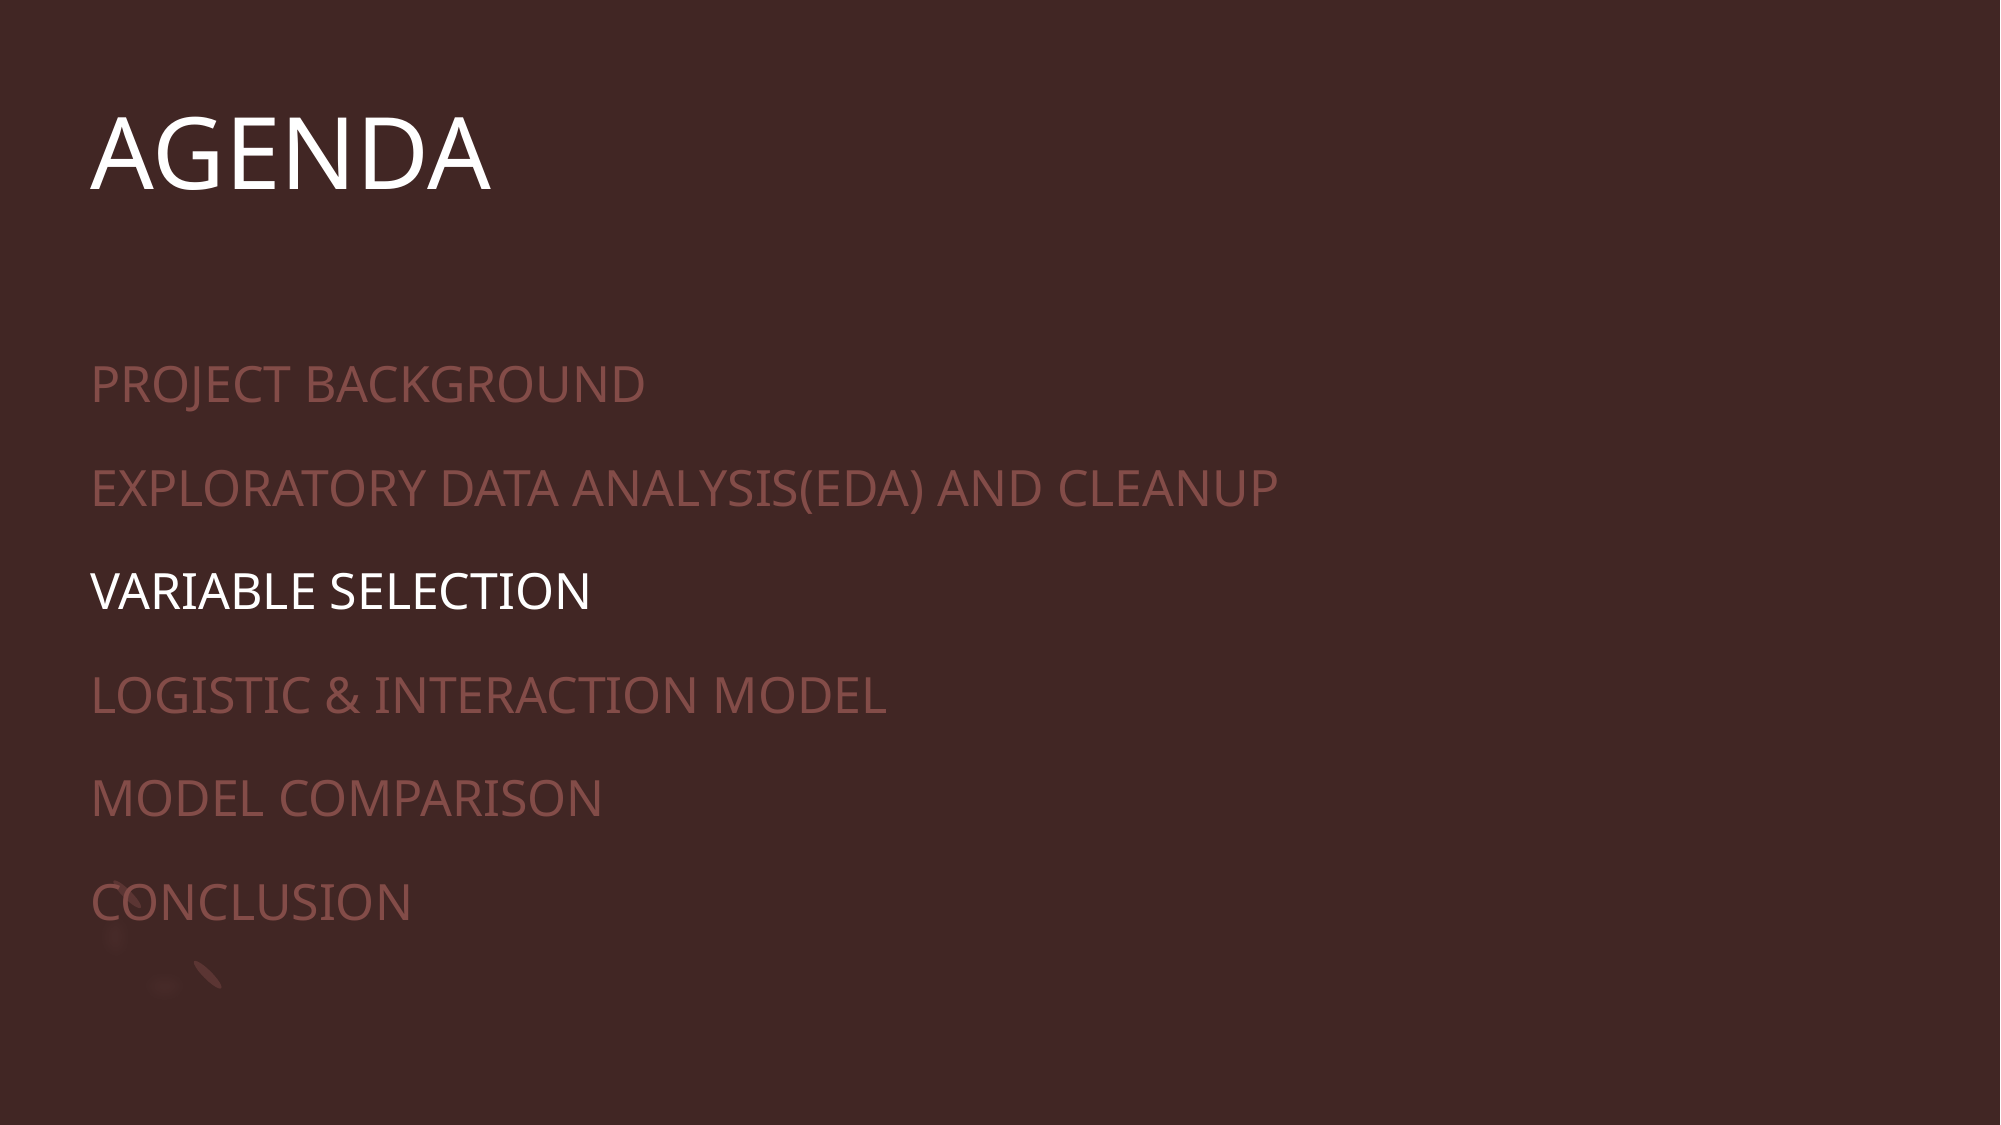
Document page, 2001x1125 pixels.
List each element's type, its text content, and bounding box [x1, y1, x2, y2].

list PROJECT BACKGROUND EXPLORATORY DATA ANALYSIS(EDA) AND CLEANUP VARIABLE SELECTION LOGISTIC & INTERACTION MODEL MODEL COMPARISON CONCLUSION [90, 346, 1910, 1000]
title AGENDA [90, 90, 1910, 309]
